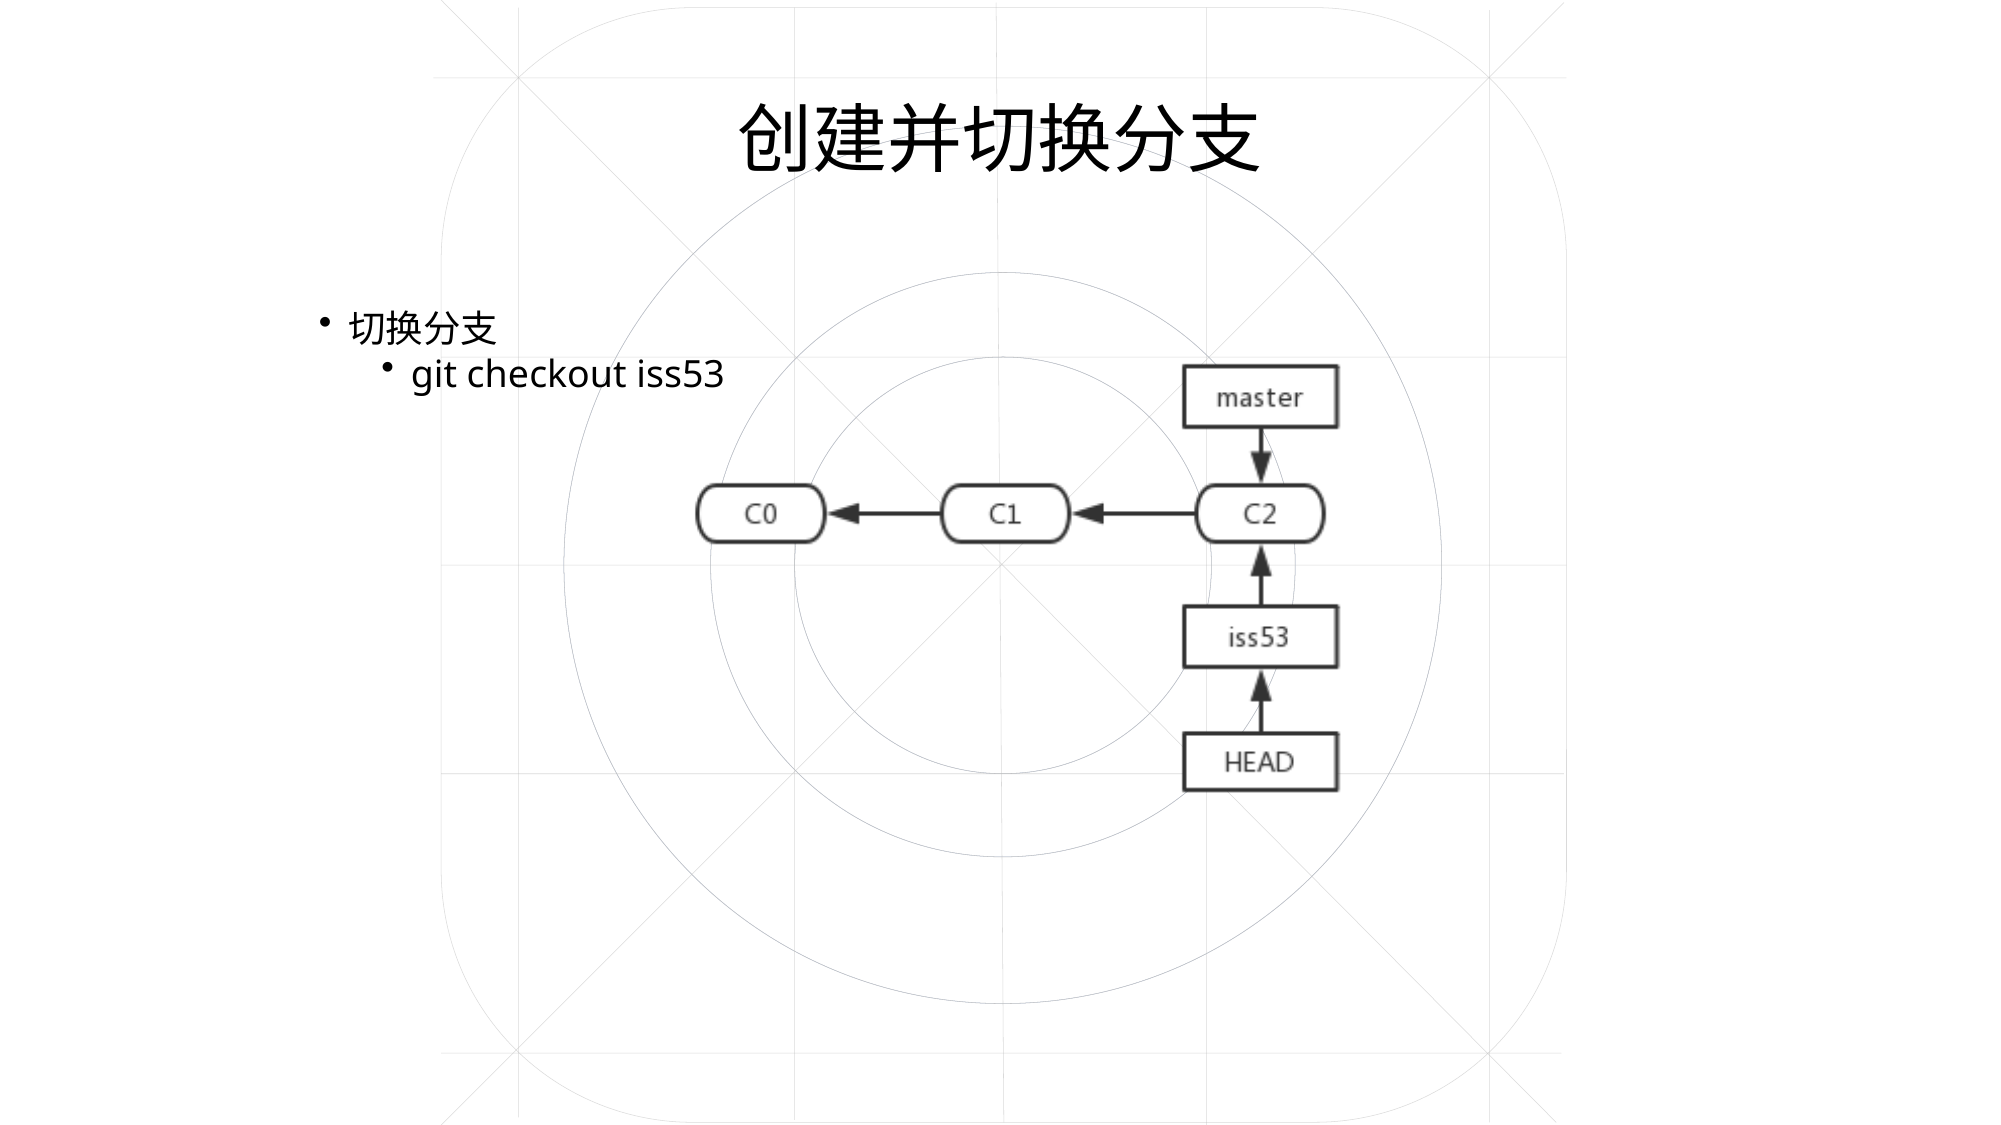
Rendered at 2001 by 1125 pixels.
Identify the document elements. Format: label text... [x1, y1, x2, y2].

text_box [433, 0, 1567, 1125]
text_box 切换分支 git checkout iss53 [311, 297, 433, 402]
picture [601, 269, 1399, 855]
